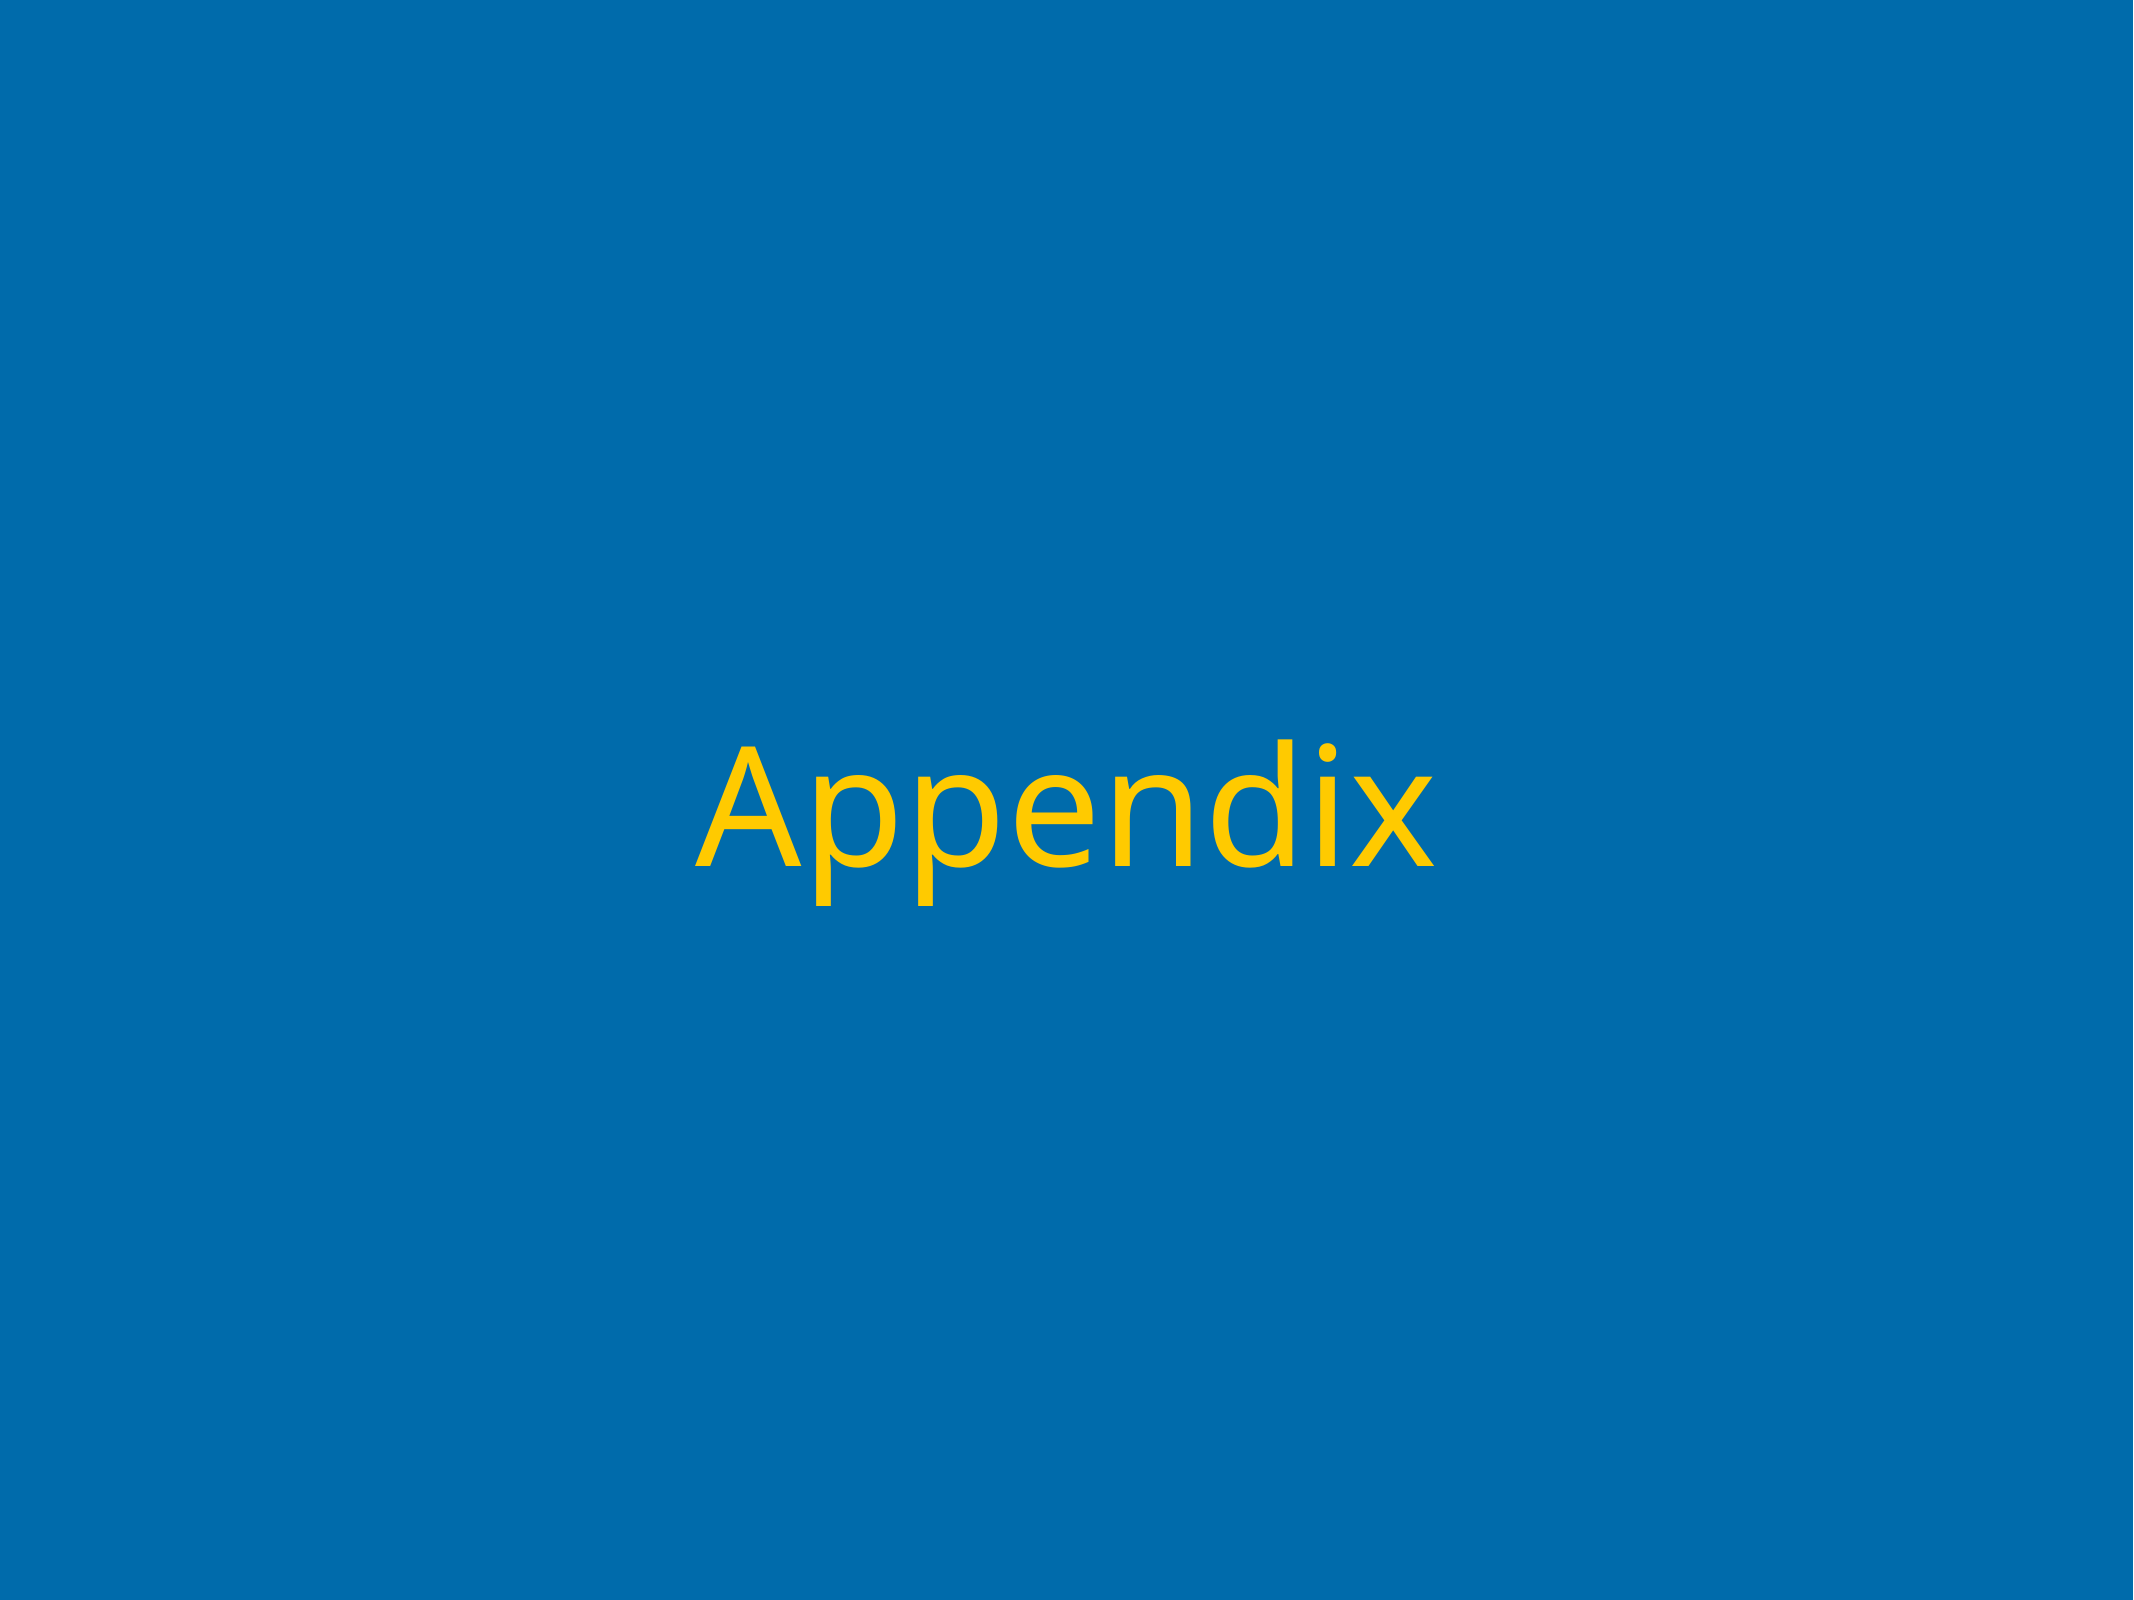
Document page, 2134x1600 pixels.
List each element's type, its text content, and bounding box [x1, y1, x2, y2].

title Appendix [207, 528, 1926, 1072]
